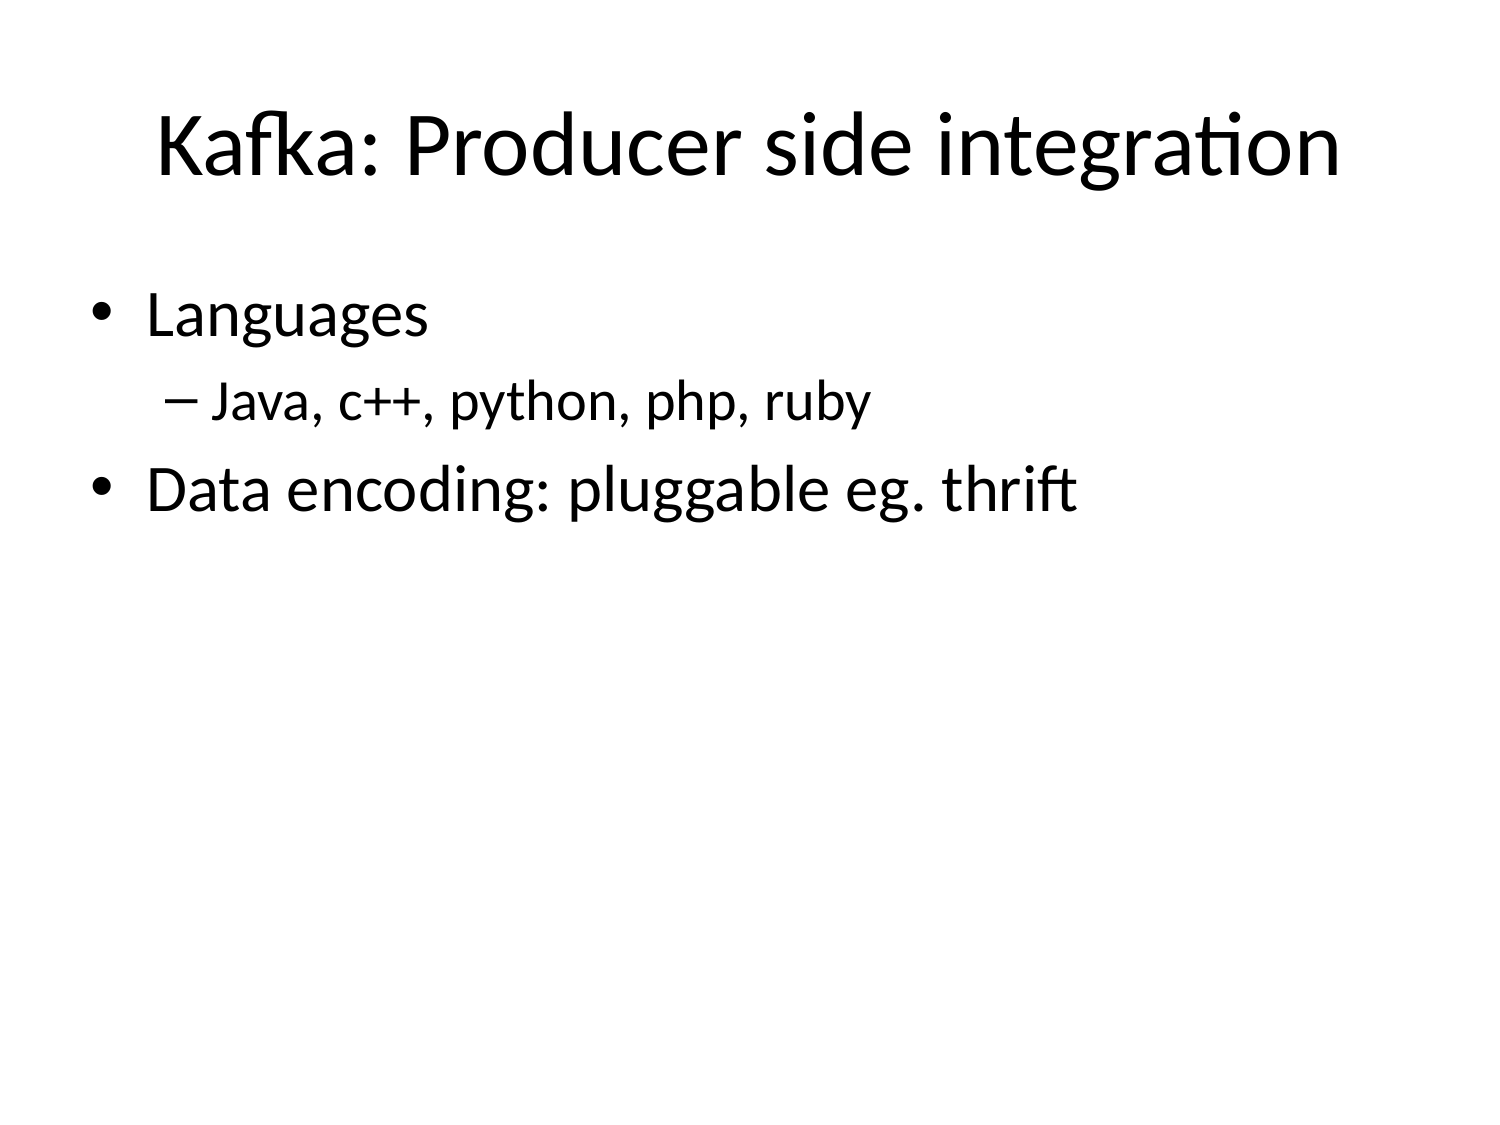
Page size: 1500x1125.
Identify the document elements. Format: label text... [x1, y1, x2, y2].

list Languages Java, c++, python, php, ruby Data encoding: pluggable eg. thrift [75, 262, 1425, 1005]
title Kafka: Producer side integration [75, 45, 1425, 233]
